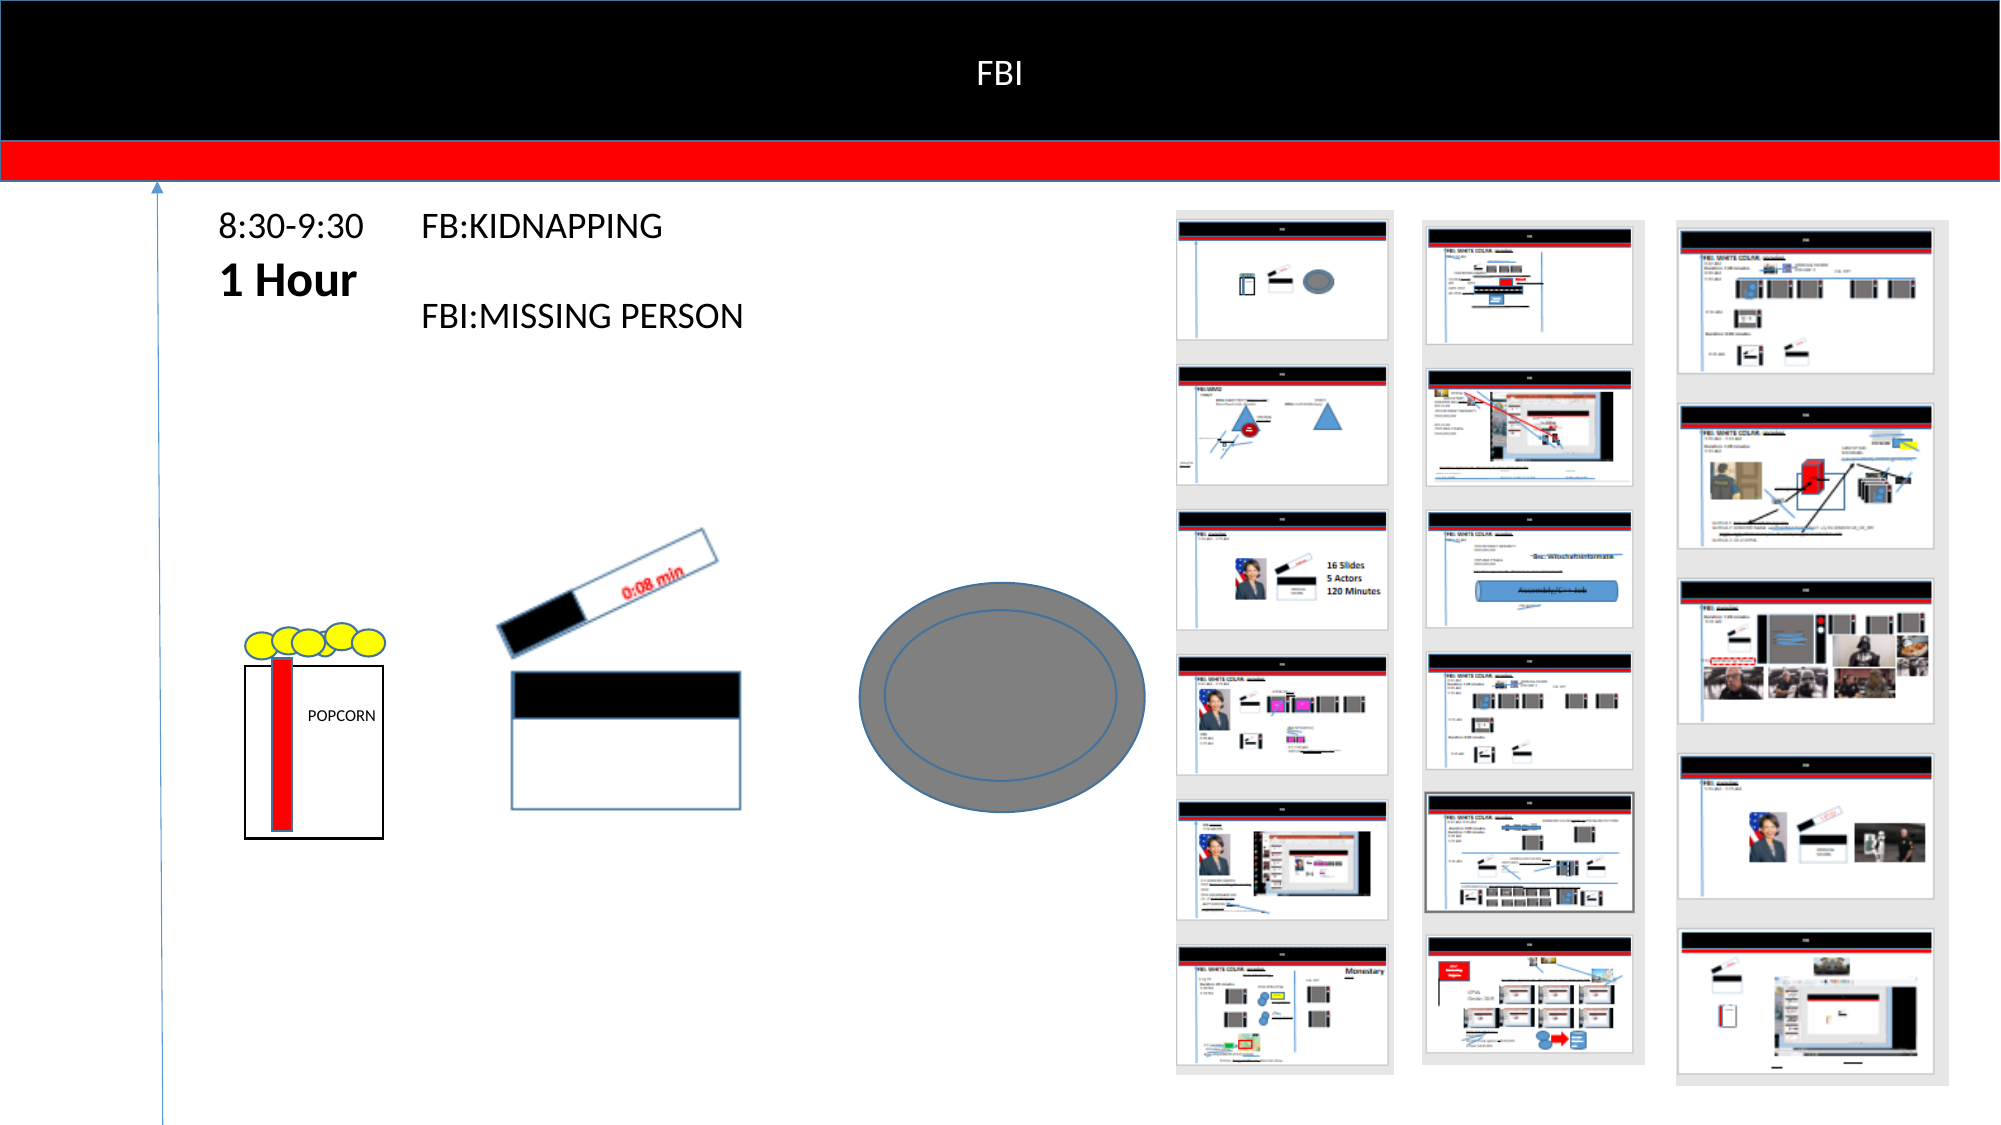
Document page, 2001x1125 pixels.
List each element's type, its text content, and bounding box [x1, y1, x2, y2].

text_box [157, 181, 163, 1125]
text_box POPCORN [292, 697, 391, 733]
text_box [350, 628, 387, 658]
text_box [244, 631, 278, 661]
text_box [883, 609, 1118, 782]
text_box 8:30-9:30 1 Hour [203, 193, 379, 314]
picture [1422, 220, 1645, 1065]
text_box [324, 622, 358, 652]
text_box [271, 657, 293, 832]
picture [467, 504, 778, 839]
text_box FB:KIDNAPPING FBI:MISSING PERSON [406, 193, 760, 344]
text_box [319, 645, 336, 658]
text_box [244, 665, 384, 840]
picture [1676, 220, 1949, 1086]
text_box [290, 628, 326, 658]
picture [1176, 210, 1394, 1075]
text_box [270, 626, 300, 656]
text_box FBI [0, 0, 2000, 140]
text_box [858, 581, 1146, 814]
text_box [0, 140, 2000, 182]
